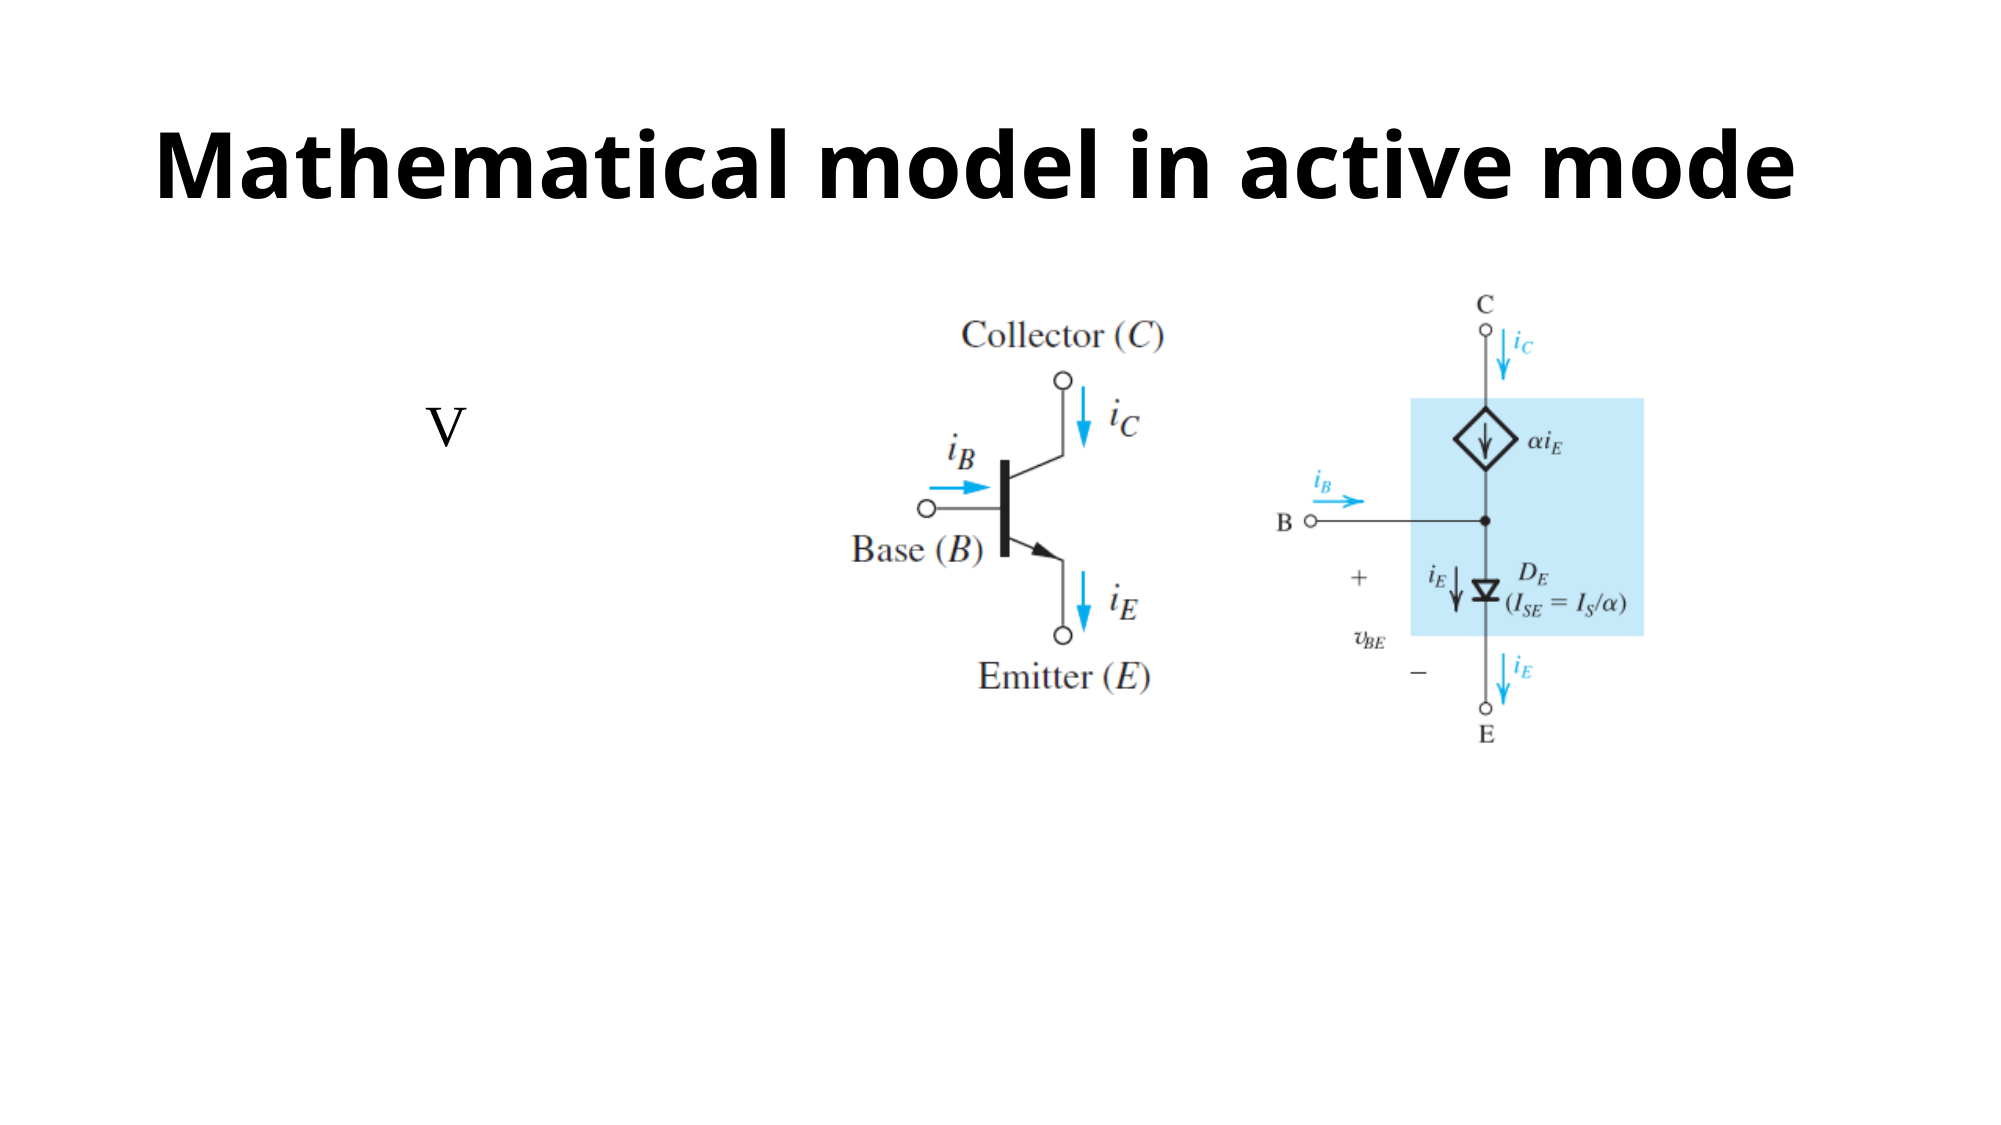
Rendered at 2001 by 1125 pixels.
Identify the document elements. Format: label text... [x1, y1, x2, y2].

title Mathematical model in active mode [137, 59, 1863, 278]
picture [1226, 259, 1674, 757]
picture [817, 277, 1198, 739]
